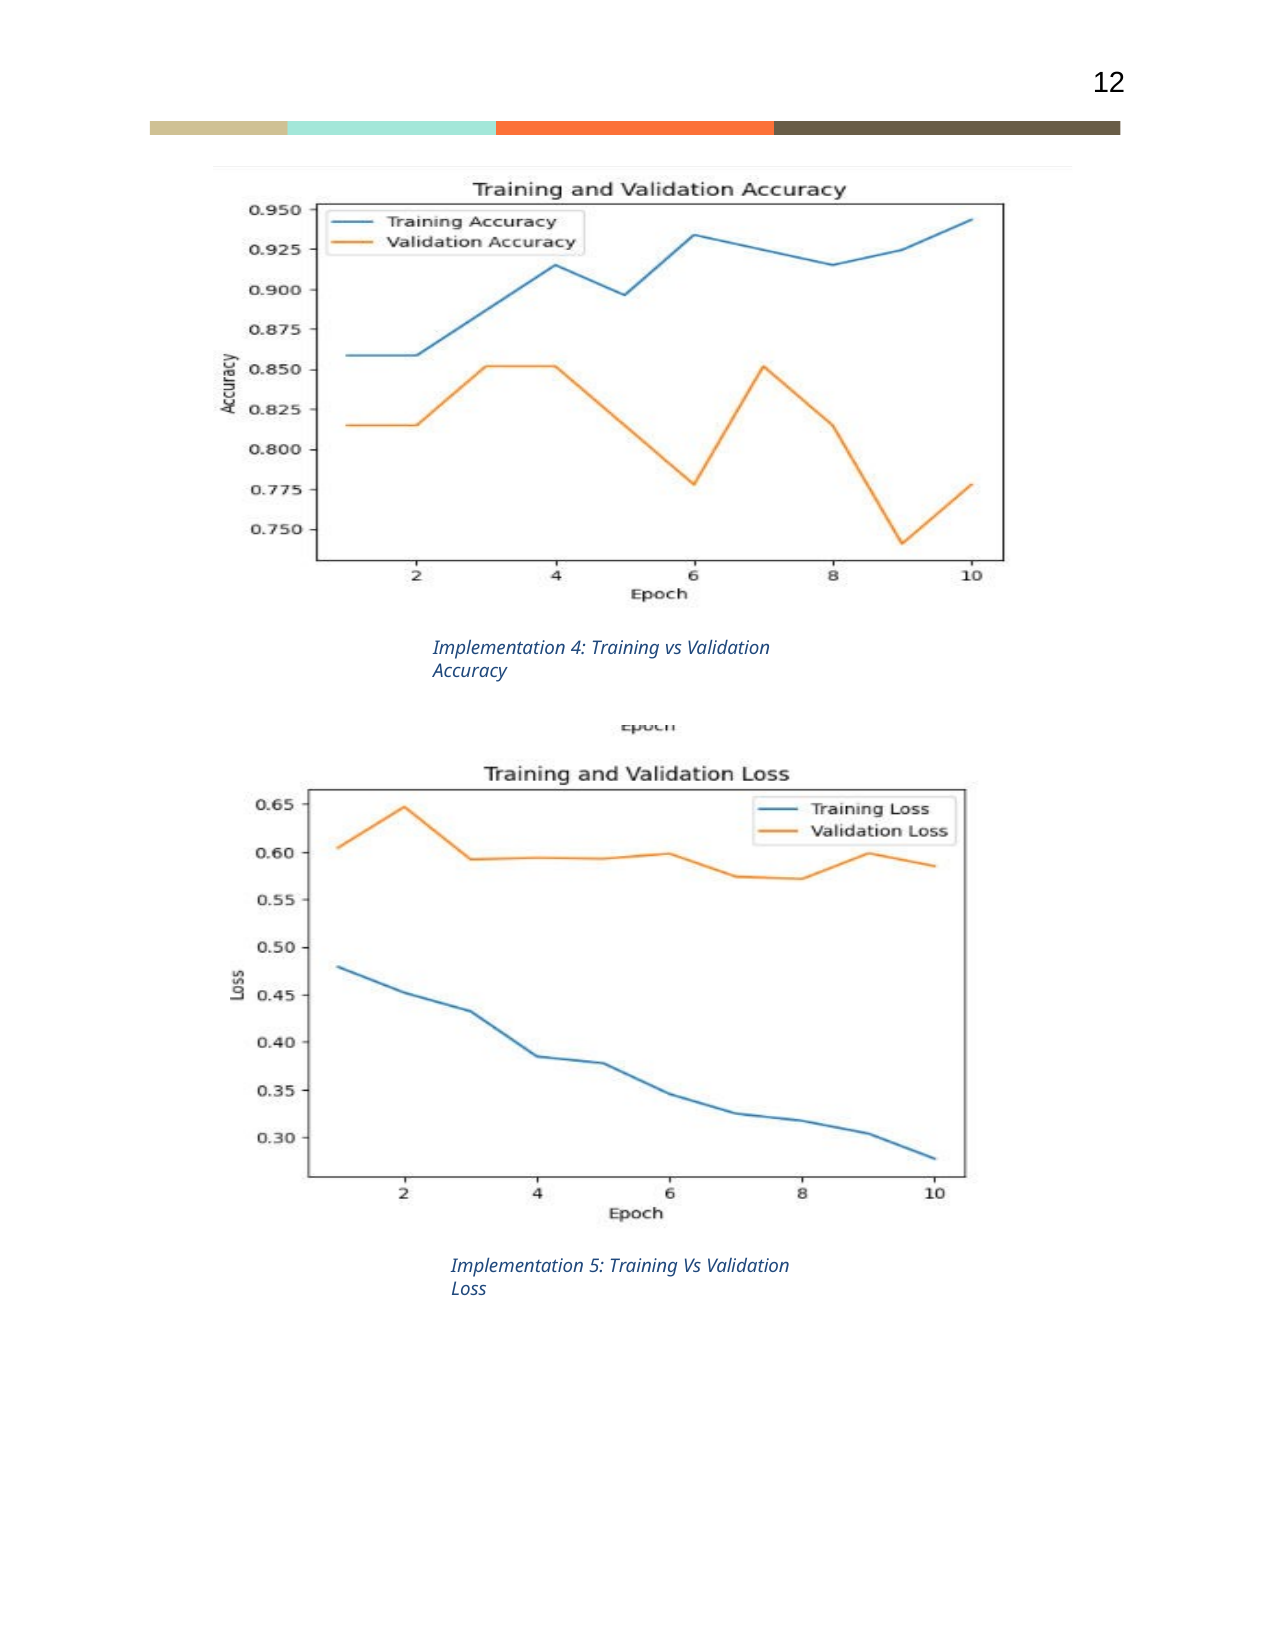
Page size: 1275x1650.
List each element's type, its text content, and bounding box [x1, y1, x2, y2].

text_box 12 [1090, 63, 1128, 99]
text_box Implementation 5: Training Vs Validation Loss [449, 1253, 826, 1299]
text_box Implementation 4: Training vs Validation Accuracy [430, 636, 844, 681]
text_box [213, 166, 1073, 627]
text_box [149, 121, 1121, 135]
text_box [230, 725, 1056, 1245]
